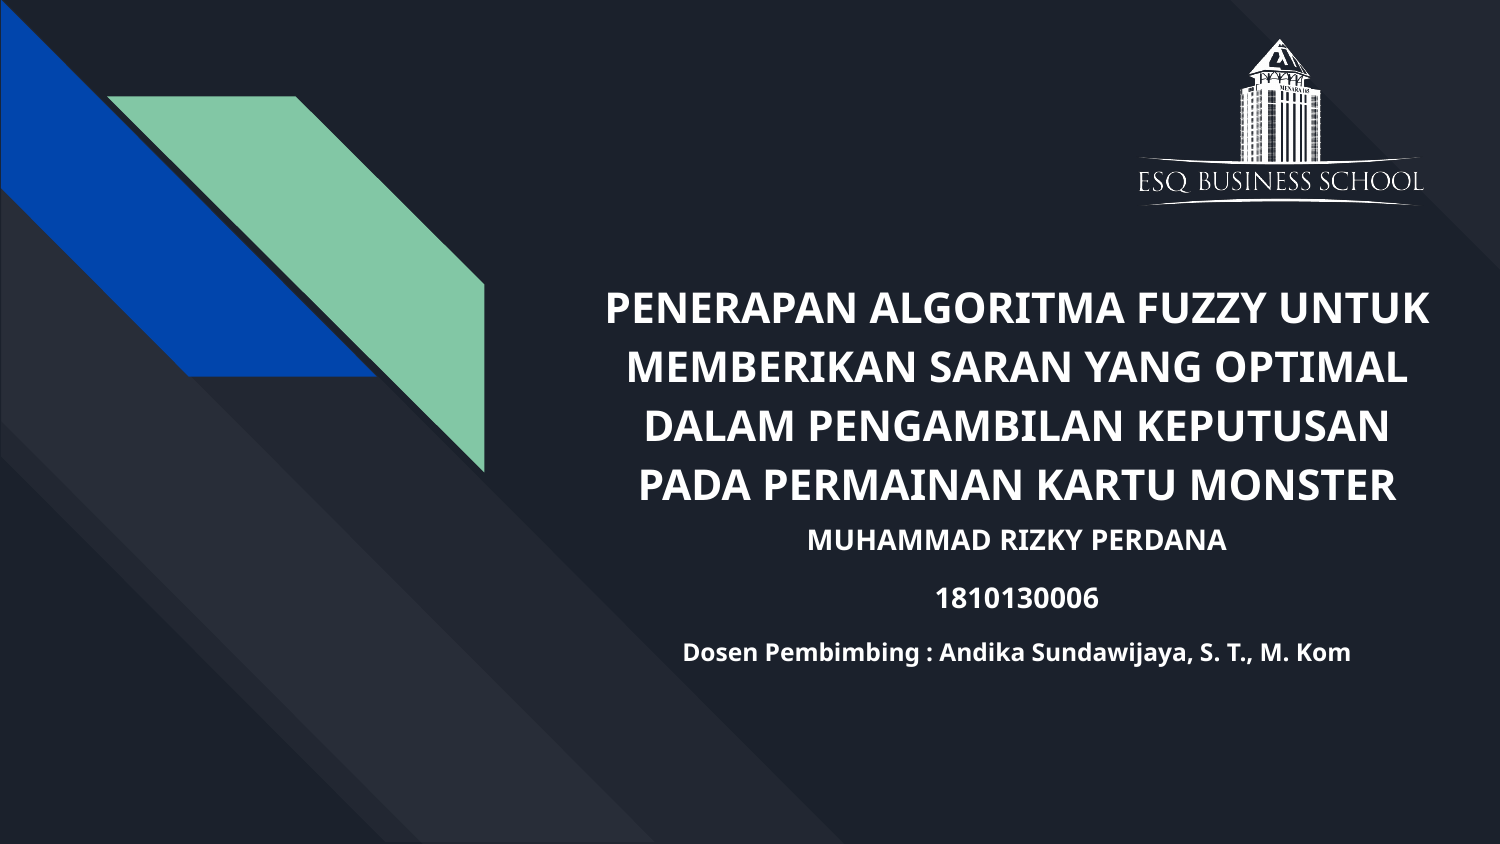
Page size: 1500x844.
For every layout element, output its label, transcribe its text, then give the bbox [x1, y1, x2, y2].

picture [1135, 39, 1425, 207]
title PENERAPAN ALGORITMA FUZZY UNTUK MEMBERIKAN SARAN YANG OPTIMAL DALAM PENGAMBILAN KEPUTUSAN PADA PERMAINAN KARTU MONSTER [580, 258, 1454, 509]
subtitle MUHAMMAD RIZKY PERDANA 1810130006 Dosen Pembimbing : Andika Sundawijaya, S. T., M. Kom [580, 509, 1454, 628]
